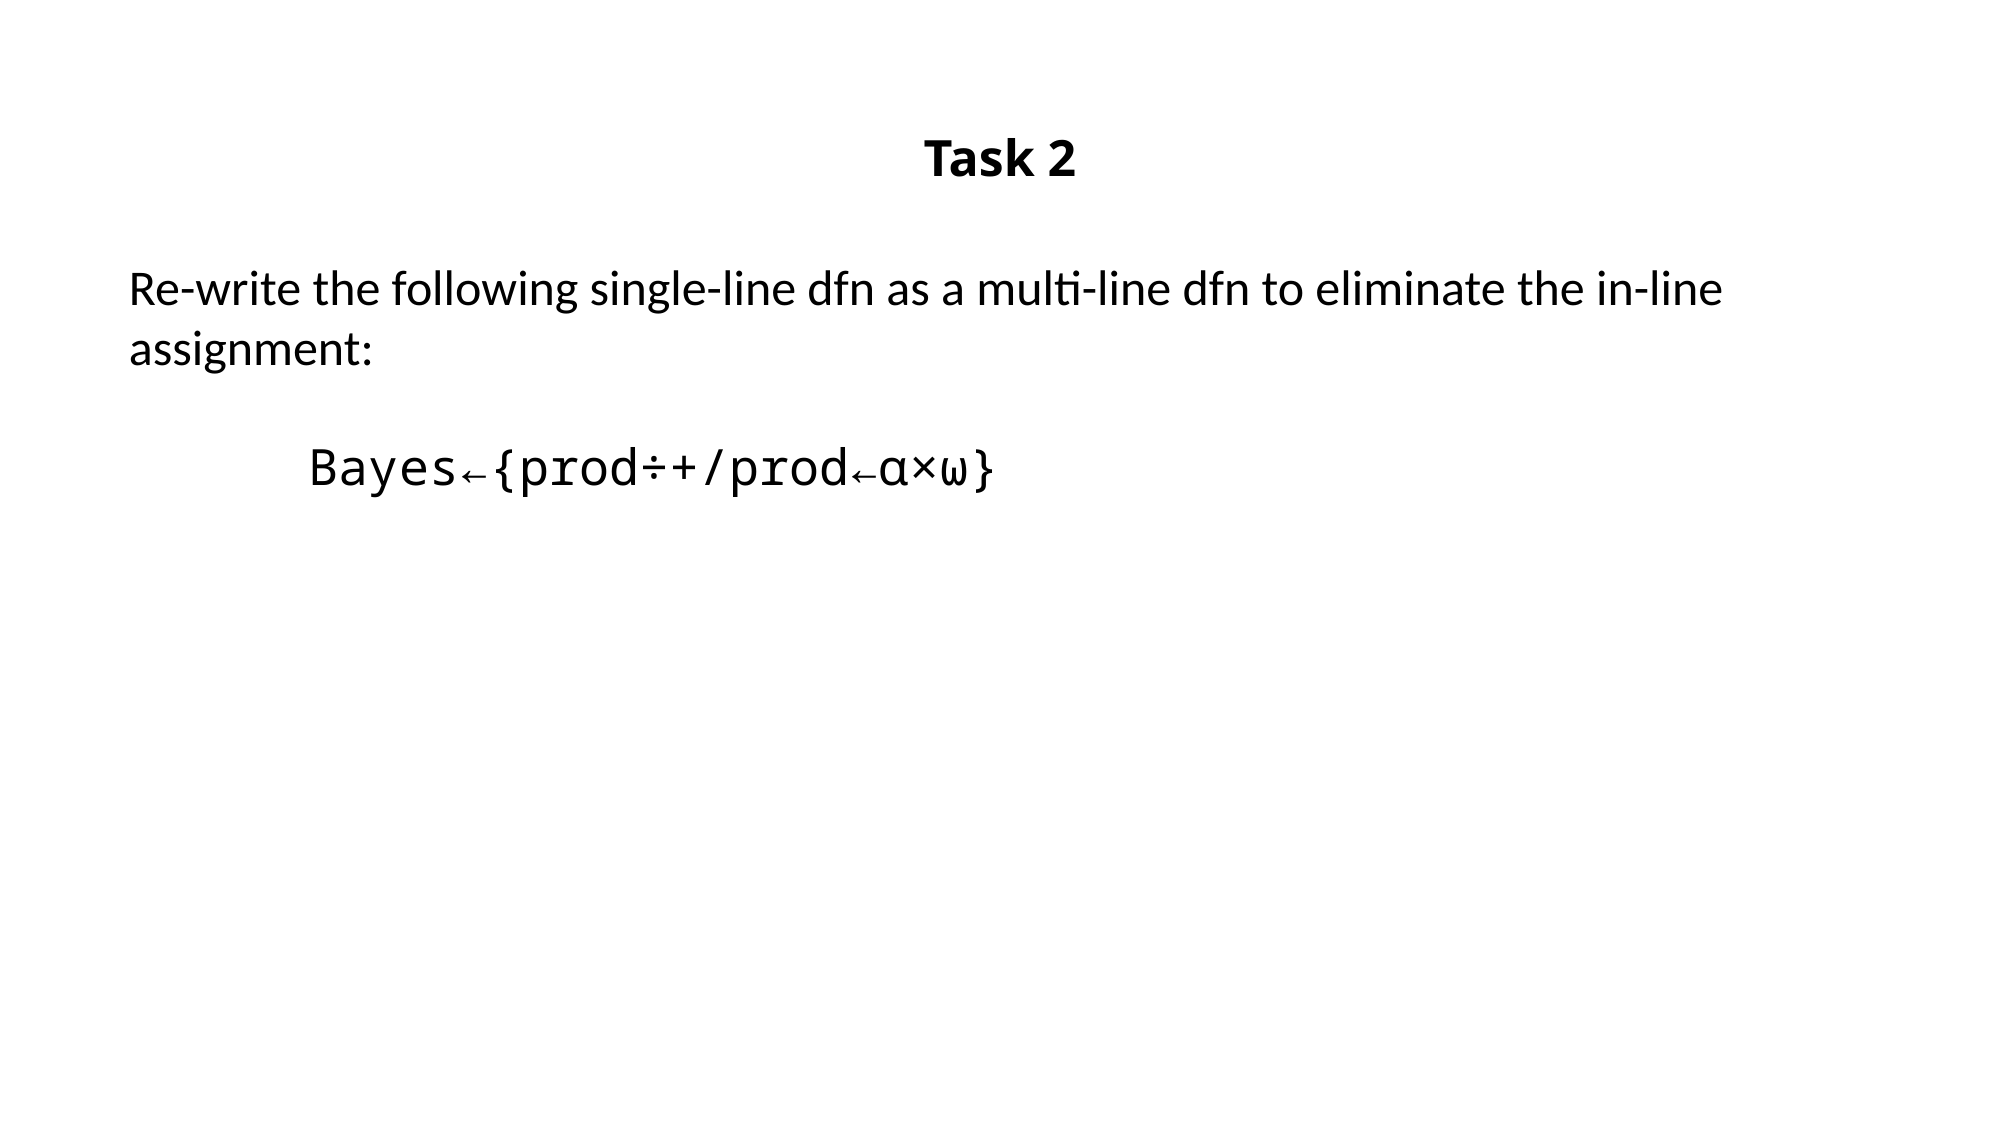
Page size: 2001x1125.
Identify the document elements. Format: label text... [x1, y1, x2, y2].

text_box Task 2 Re-write the following single-line dfn as a multi-line dfn to eliminate the in-line assignment: Bayes←{prod÷+/prod←⍺×⍵} [114, 119, 1886, 503]
